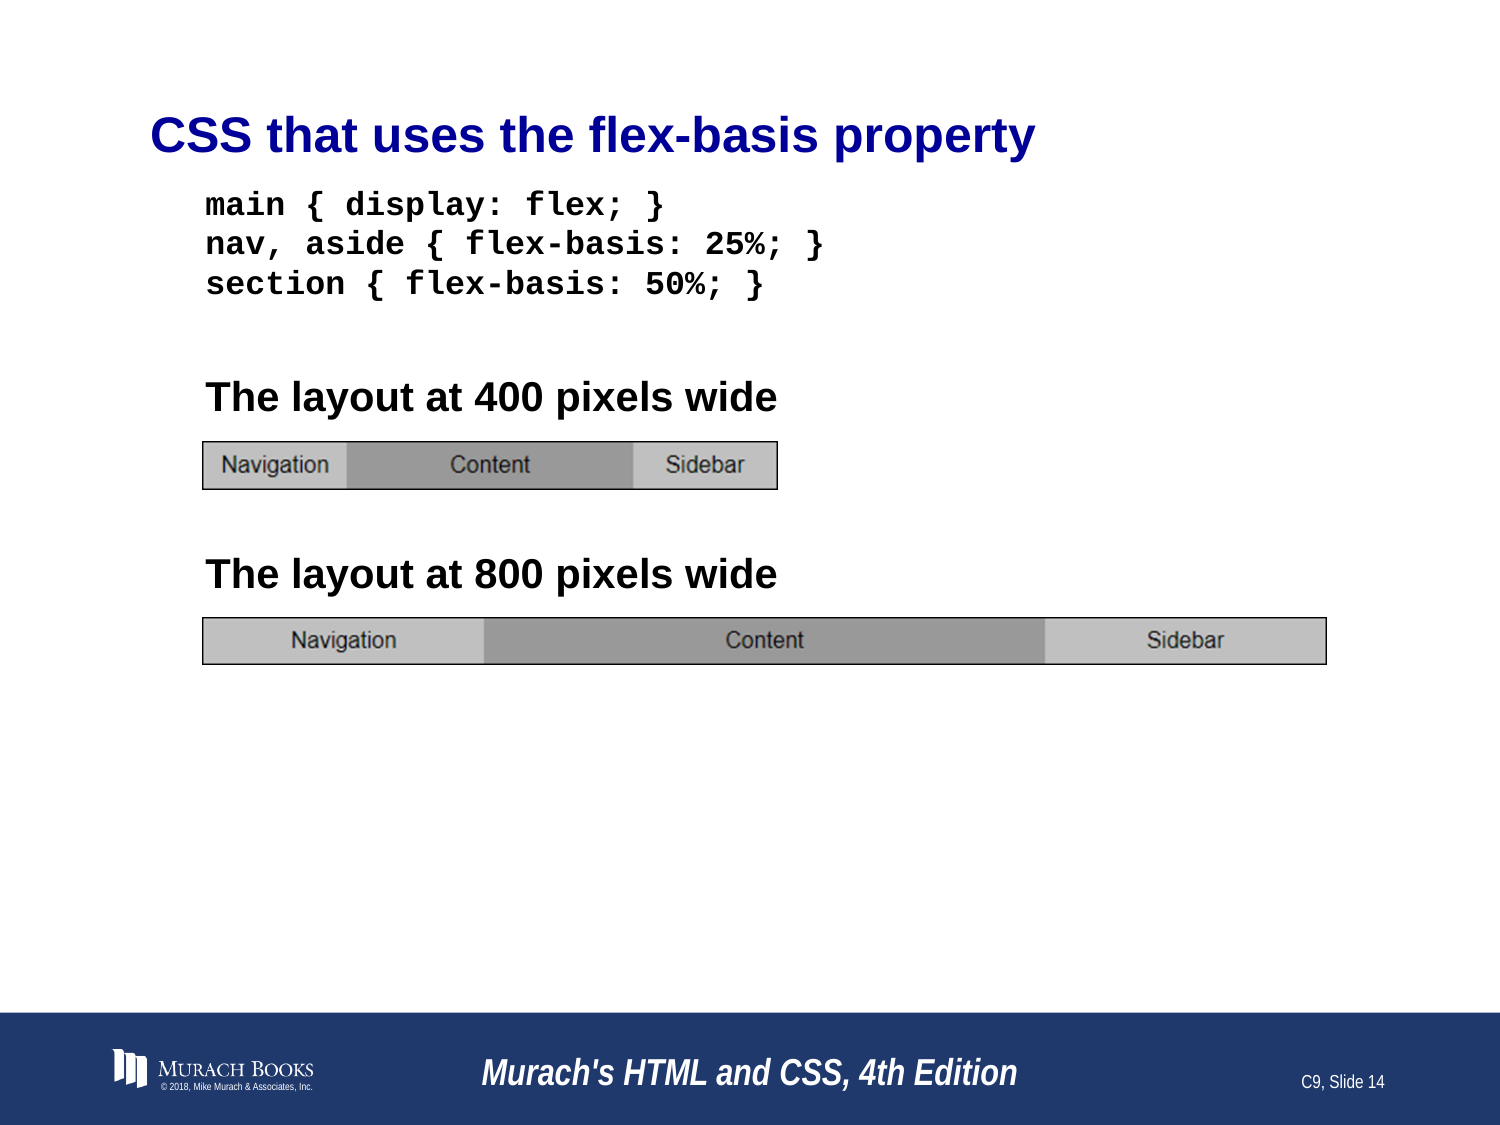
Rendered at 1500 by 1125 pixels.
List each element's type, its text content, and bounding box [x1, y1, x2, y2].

title CSS that uses the flex-basis property [150, 102, 1350, 164]
slide_number Murach's HTML and CSS, 4th Edition [463, 1025, 1050, 1100]
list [202, 616, 1327, 665]
footer © 2018, Mike Murach & Associates, Inc. [12, 1025, 463, 1100]
list The layout at 400 pixels wide [133, 362, 1346, 438]
list The layout at 800 pixels wide [133, 539, 1350, 615]
slide_number C9, Slide 14 [1087, 1025, 1400, 1100]
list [202, 441, 778, 491]
list main { display: flex; } nav, aside { flex-basis: 25%; } section { flex-basis: 50%; } [133, 174, 1346, 362]
